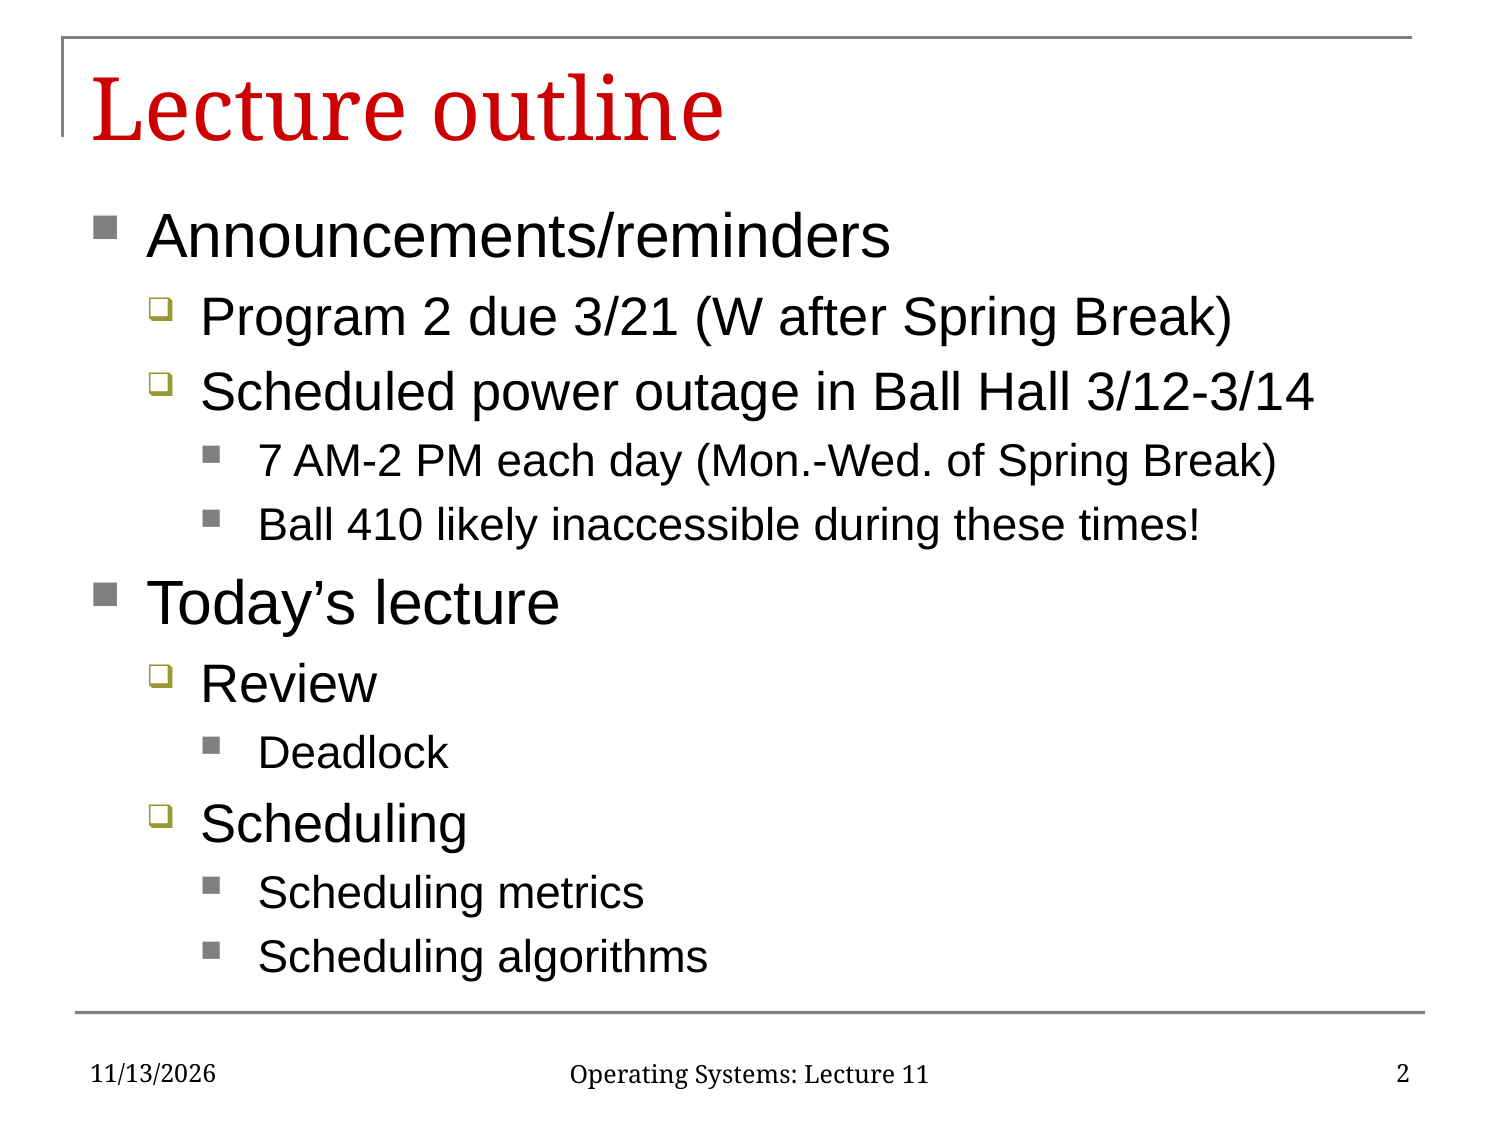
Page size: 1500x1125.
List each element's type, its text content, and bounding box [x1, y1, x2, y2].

slide_number 2 [1074, 1023, 1426, 1100]
footer Operating Systems: Lecture 11 [512, 1024, 988, 1101]
title Lecture outline [75, 45, 1425, 163]
list Announcements/reminders Program 2 due 3/21 (W after Spring Break) Scheduled power outage in Ball Hall 3/12-3/14 7 AM-2 PM each day (Mon.-Wed. of Spring Break) Ball 410 likely inaccessible during these times! Today’s lecture Review Deadlock Scheduling Scheduling metrics Scheduling algorithms [75, 187, 1425, 1006]
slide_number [74, 1023, 426, 1100]
